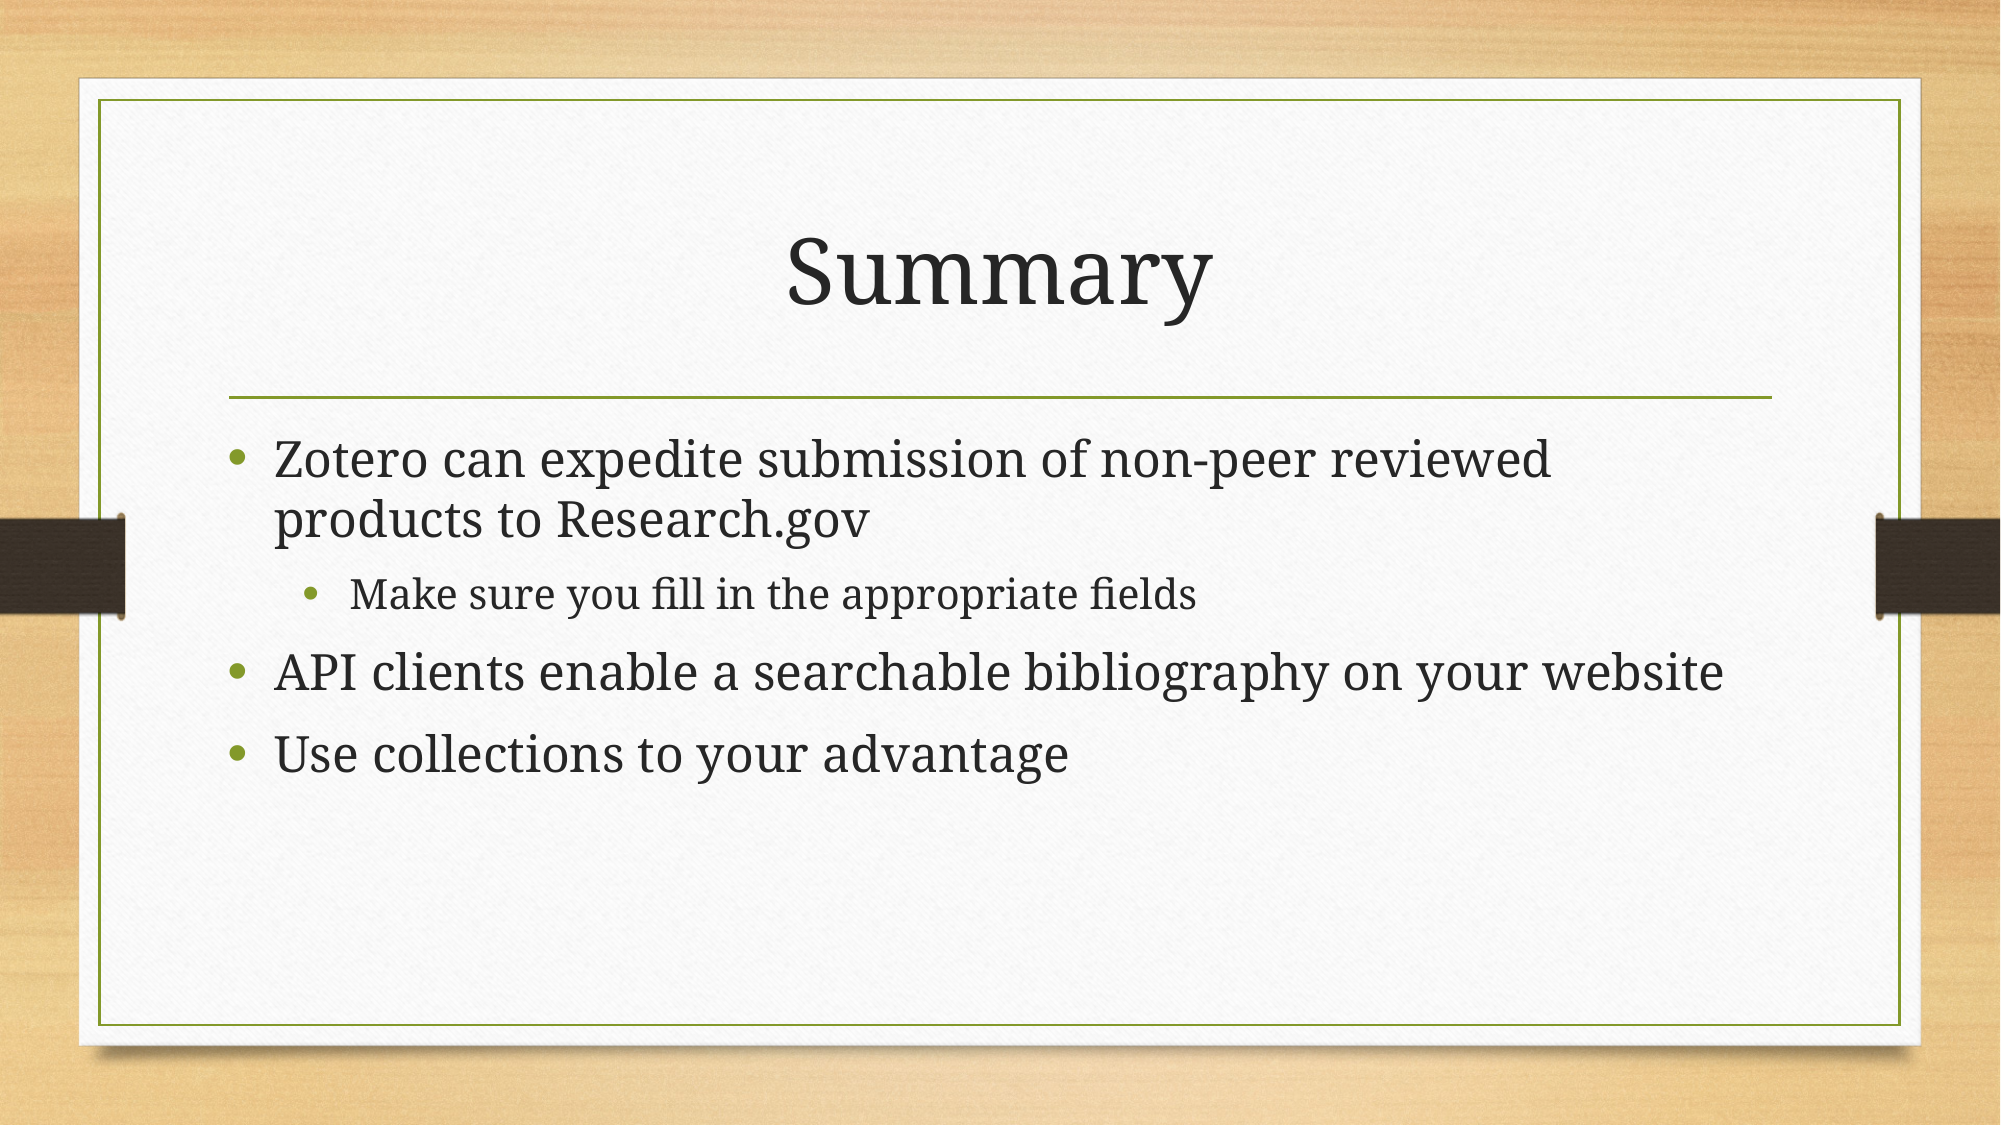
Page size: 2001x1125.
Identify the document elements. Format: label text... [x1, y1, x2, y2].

title Summary [212, 161, 1788, 375]
list Zotero can expedite submission of non-peer reviewed products to Research.gov Make sure you fill in the appropriate fields API clients enable a searchable bibliography on your website Use collections to your advantage [212, 419, 1788, 964]
picture [0, 0, 2001, 1125]
